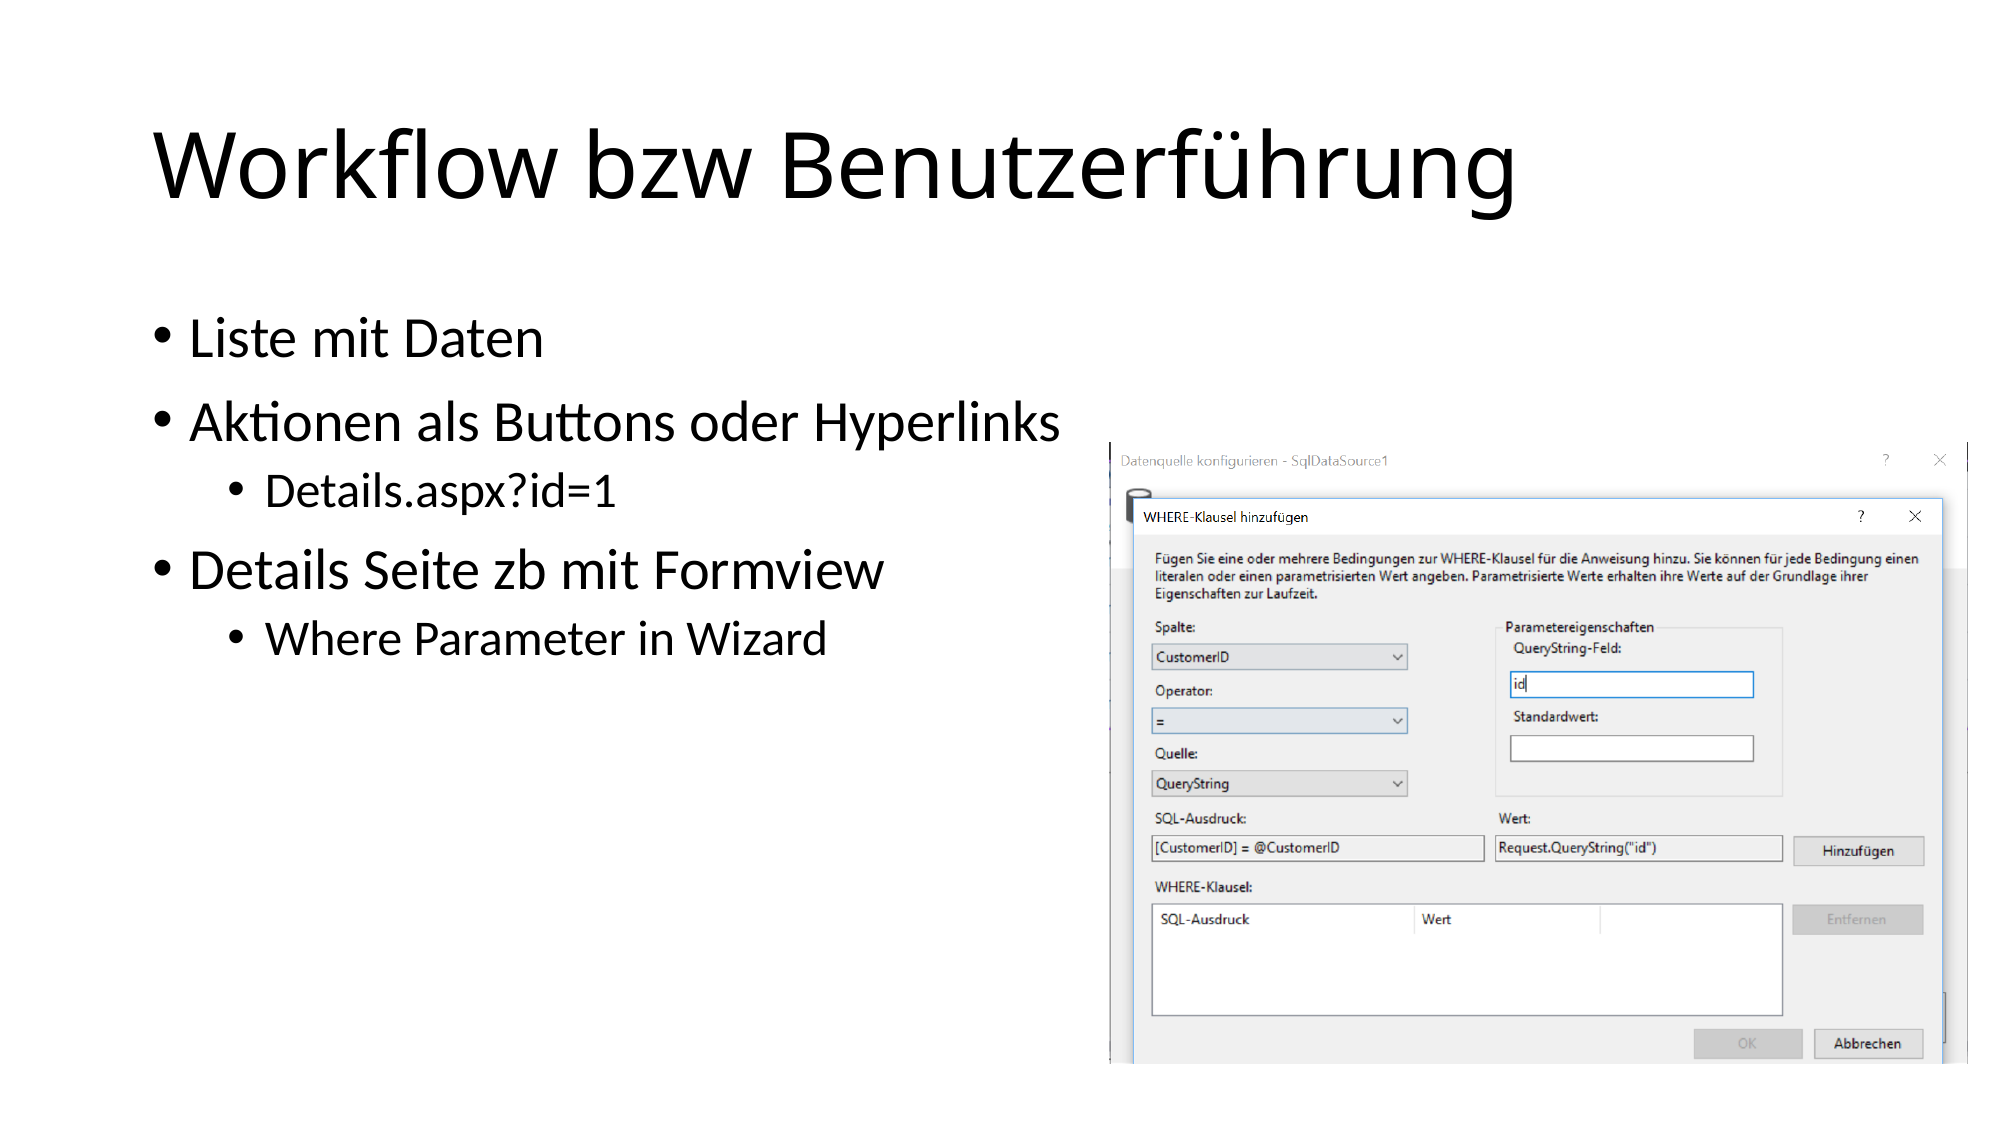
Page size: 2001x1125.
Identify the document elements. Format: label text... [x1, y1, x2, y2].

title Workflow bzw Benutzerführung [137, 59, 1863, 278]
list Liste mit Daten Aktionen als Buttons oder Hyperlinks Details.aspx?id=1 Details Seite zb mit Formview Where Parameter in Wizard [137, 299, 1863, 1014]
picture [1109, 442, 1968, 1065]
